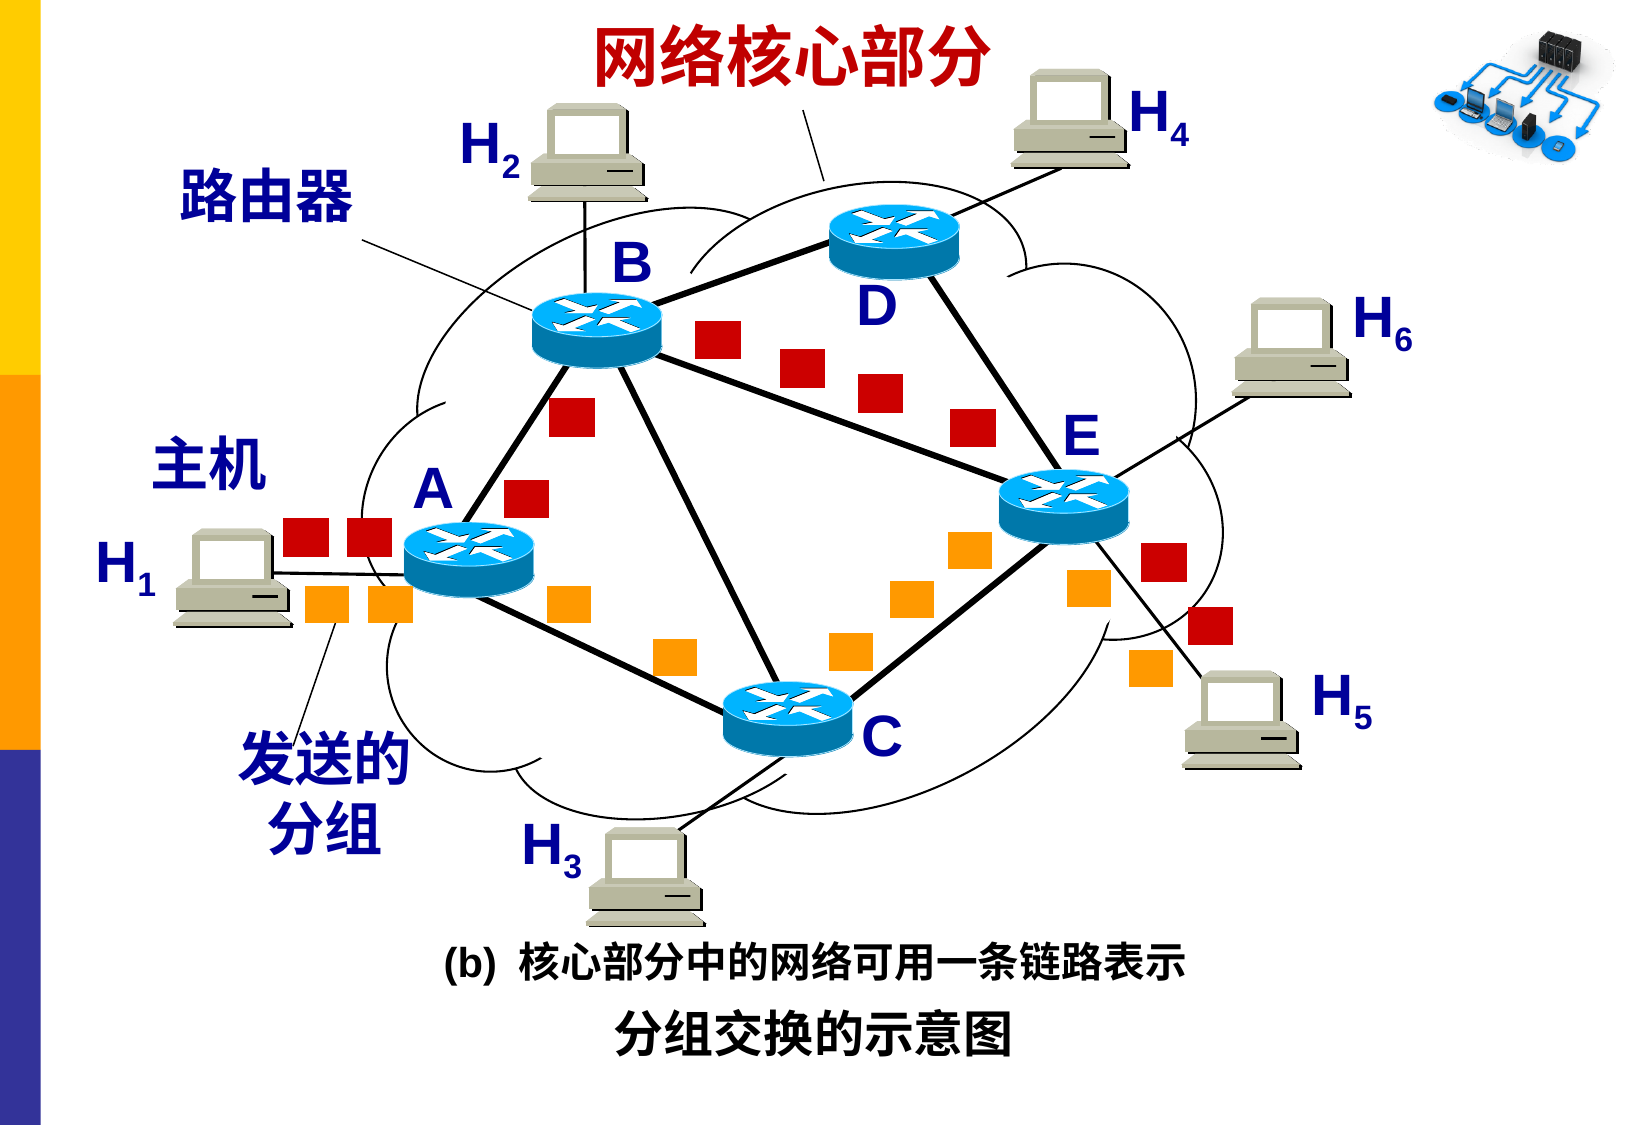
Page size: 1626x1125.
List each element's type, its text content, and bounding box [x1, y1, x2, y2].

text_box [81, 65, 1427, 929]
picture [1431, 30, 1616, 165]
text_box 分组交换的示意图 [467, 994, 1161, 1070]
text_box (b) 核心部分中的网络可用一条链路表示 [428, 938, 1202, 994]
text_box 网络核心部分 [578, 7, 1009, 64]
